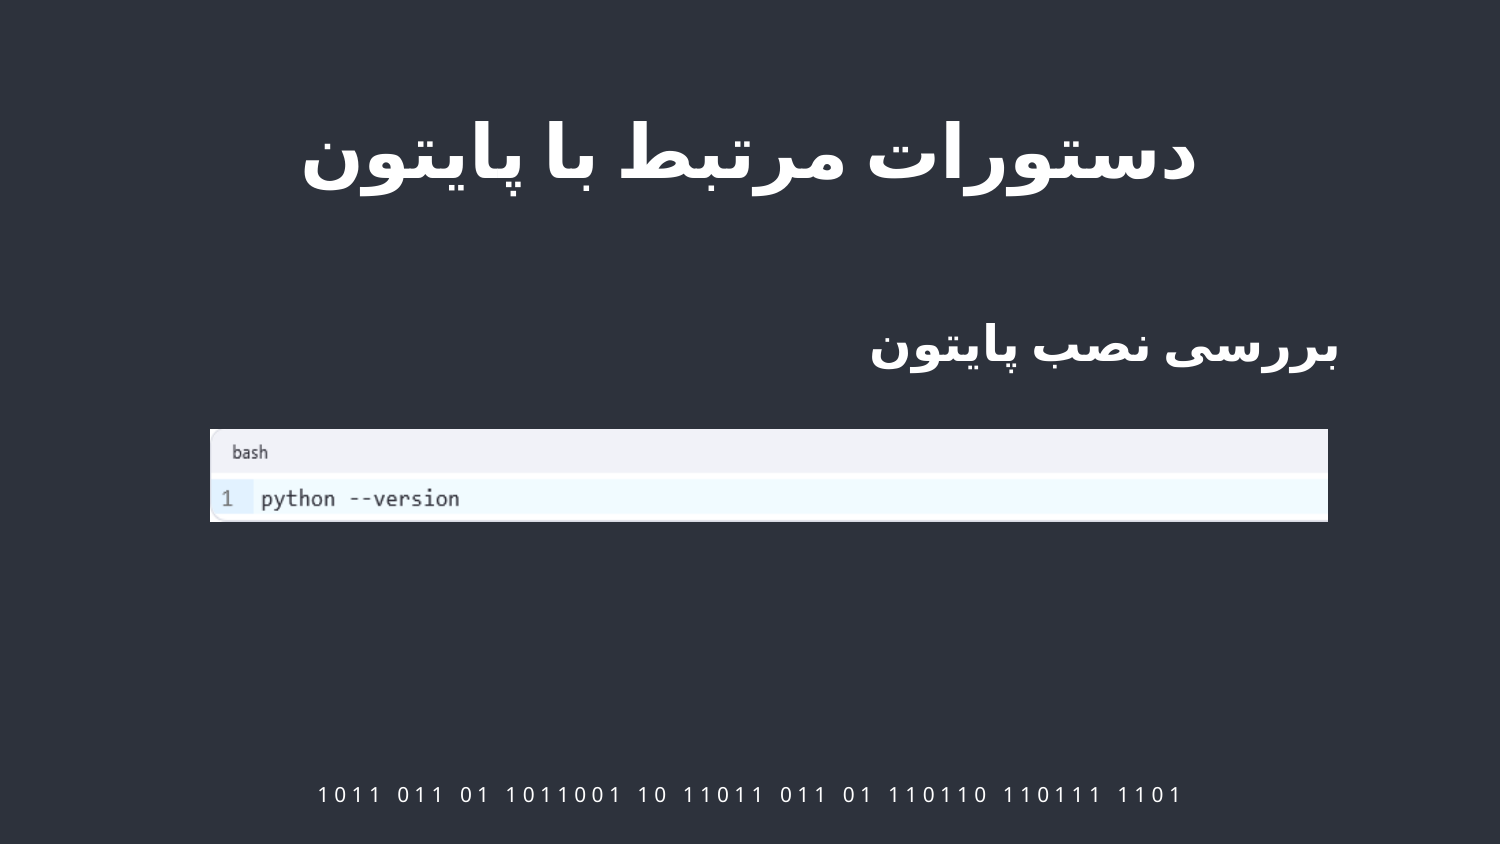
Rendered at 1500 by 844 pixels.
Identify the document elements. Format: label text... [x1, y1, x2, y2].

title دستورات مرتبط با پایتون [118, 88, 1382, 252]
list بررسی نصب پایتون [118, 296, 1382, 721]
picture [210, 428, 1328, 522]
